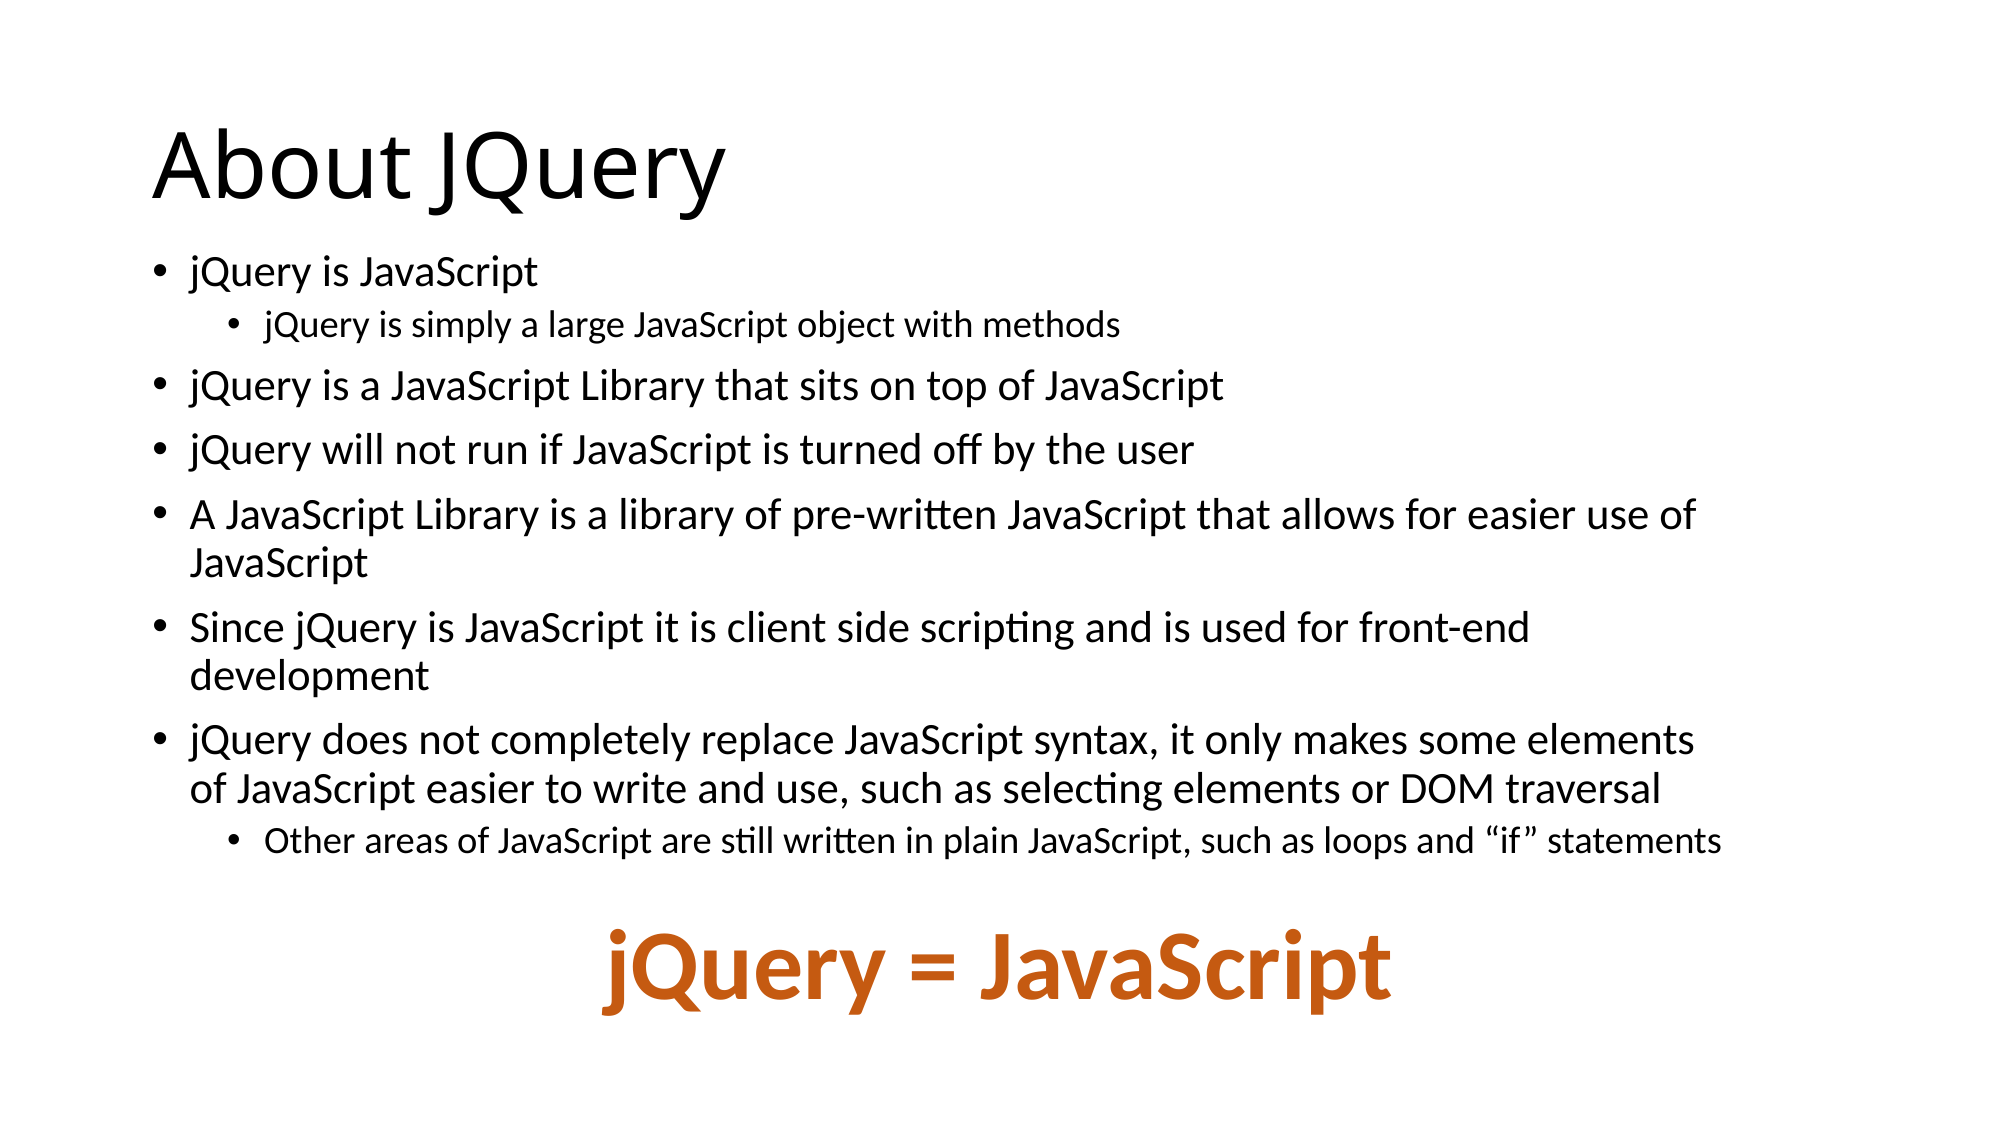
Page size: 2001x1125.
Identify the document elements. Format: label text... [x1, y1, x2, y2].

list jQuery is JavaScript jQuery is simply a large JavaScript object with methods jQuery is a JavaScript Library that sits on top of JavaScript jQuery will not run if JavaScript is turned off by the user A JavaScript Library is a library of pre-written JavaScript that allows for easier use of JavaScript Since jQuery is JavaScript it is client side scripting and is used for front-end development jQuery does not completely replace JavaScript syntax, it only makes some elements of JavaScript easier to write and use, such as selecting elements or DOM traversal Other areas of JavaScript are still written in plain JavaScript, such as loops and “if” statements [137, 240, 1745, 892]
title About JQuery [137, 59, 1863, 278]
text_box jQuery = JavaScript [590, 891, 1410, 1027]
